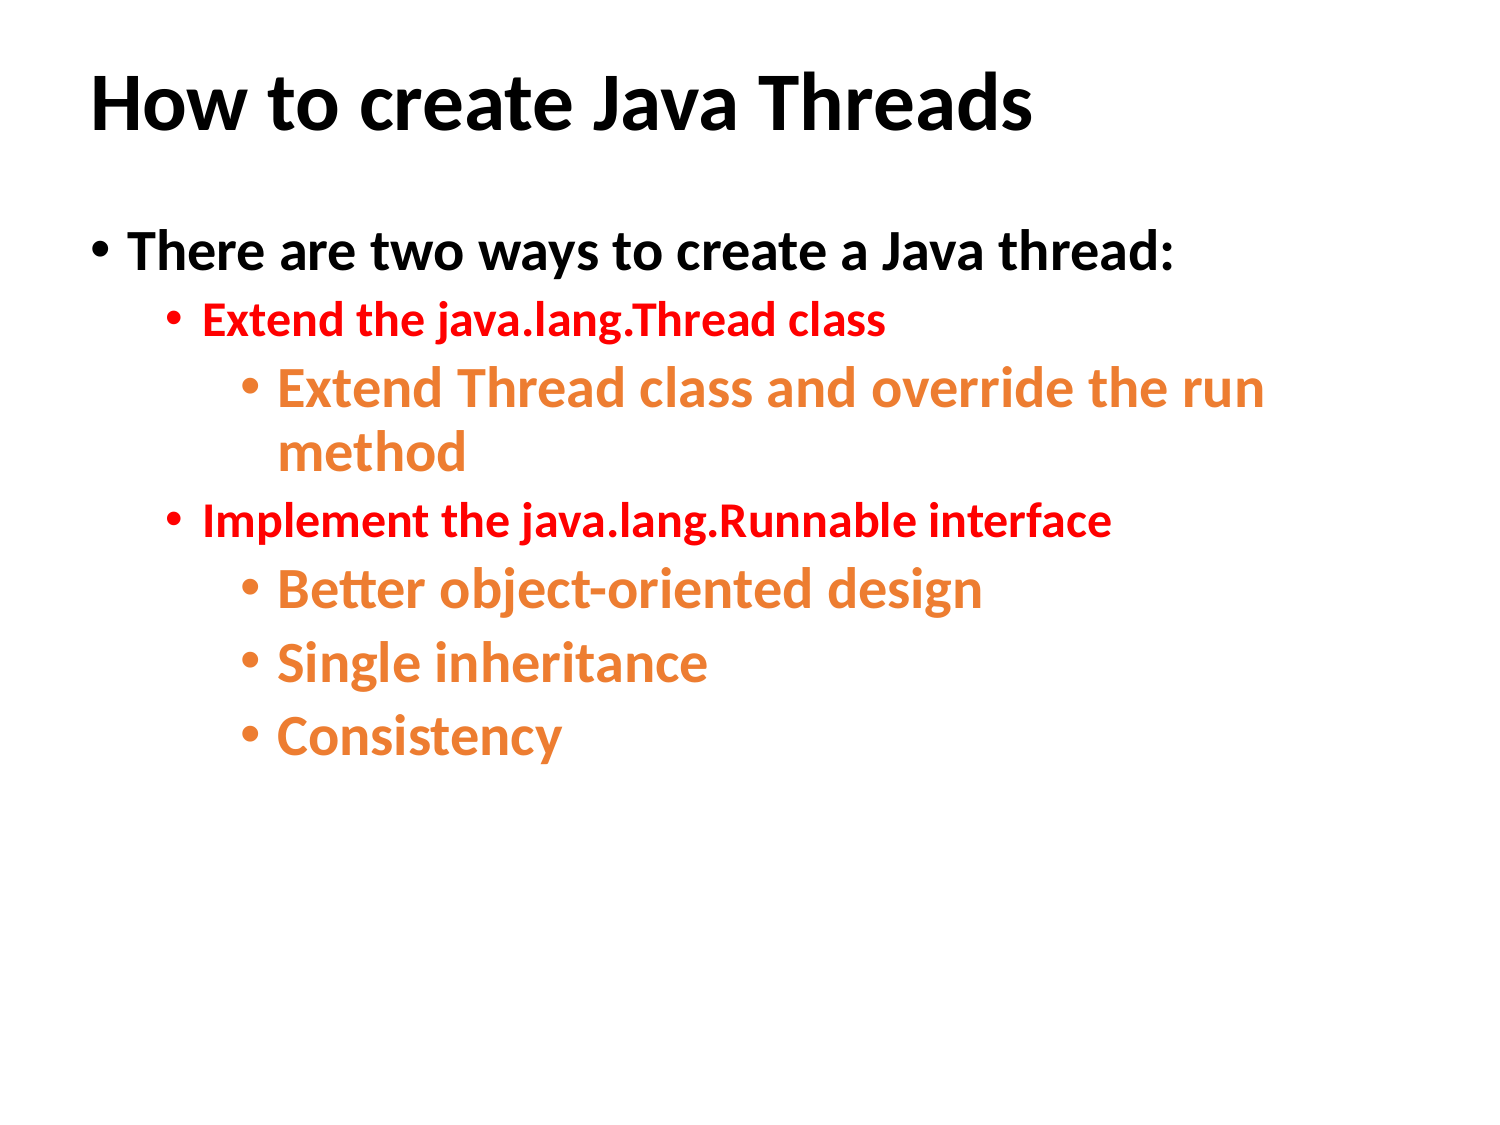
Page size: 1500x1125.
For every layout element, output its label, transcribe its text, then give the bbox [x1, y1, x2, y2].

list There are two ways to create a Java thread: Extend the java.lang.Thread class Extend Thread class and override the run method Implement the java.lang.Runnable interface Better object-oriented design Single inheritance Consistency [75, 212, 1425, 1005]
title How to create Java Threads [75, 45, 1425, 163]
